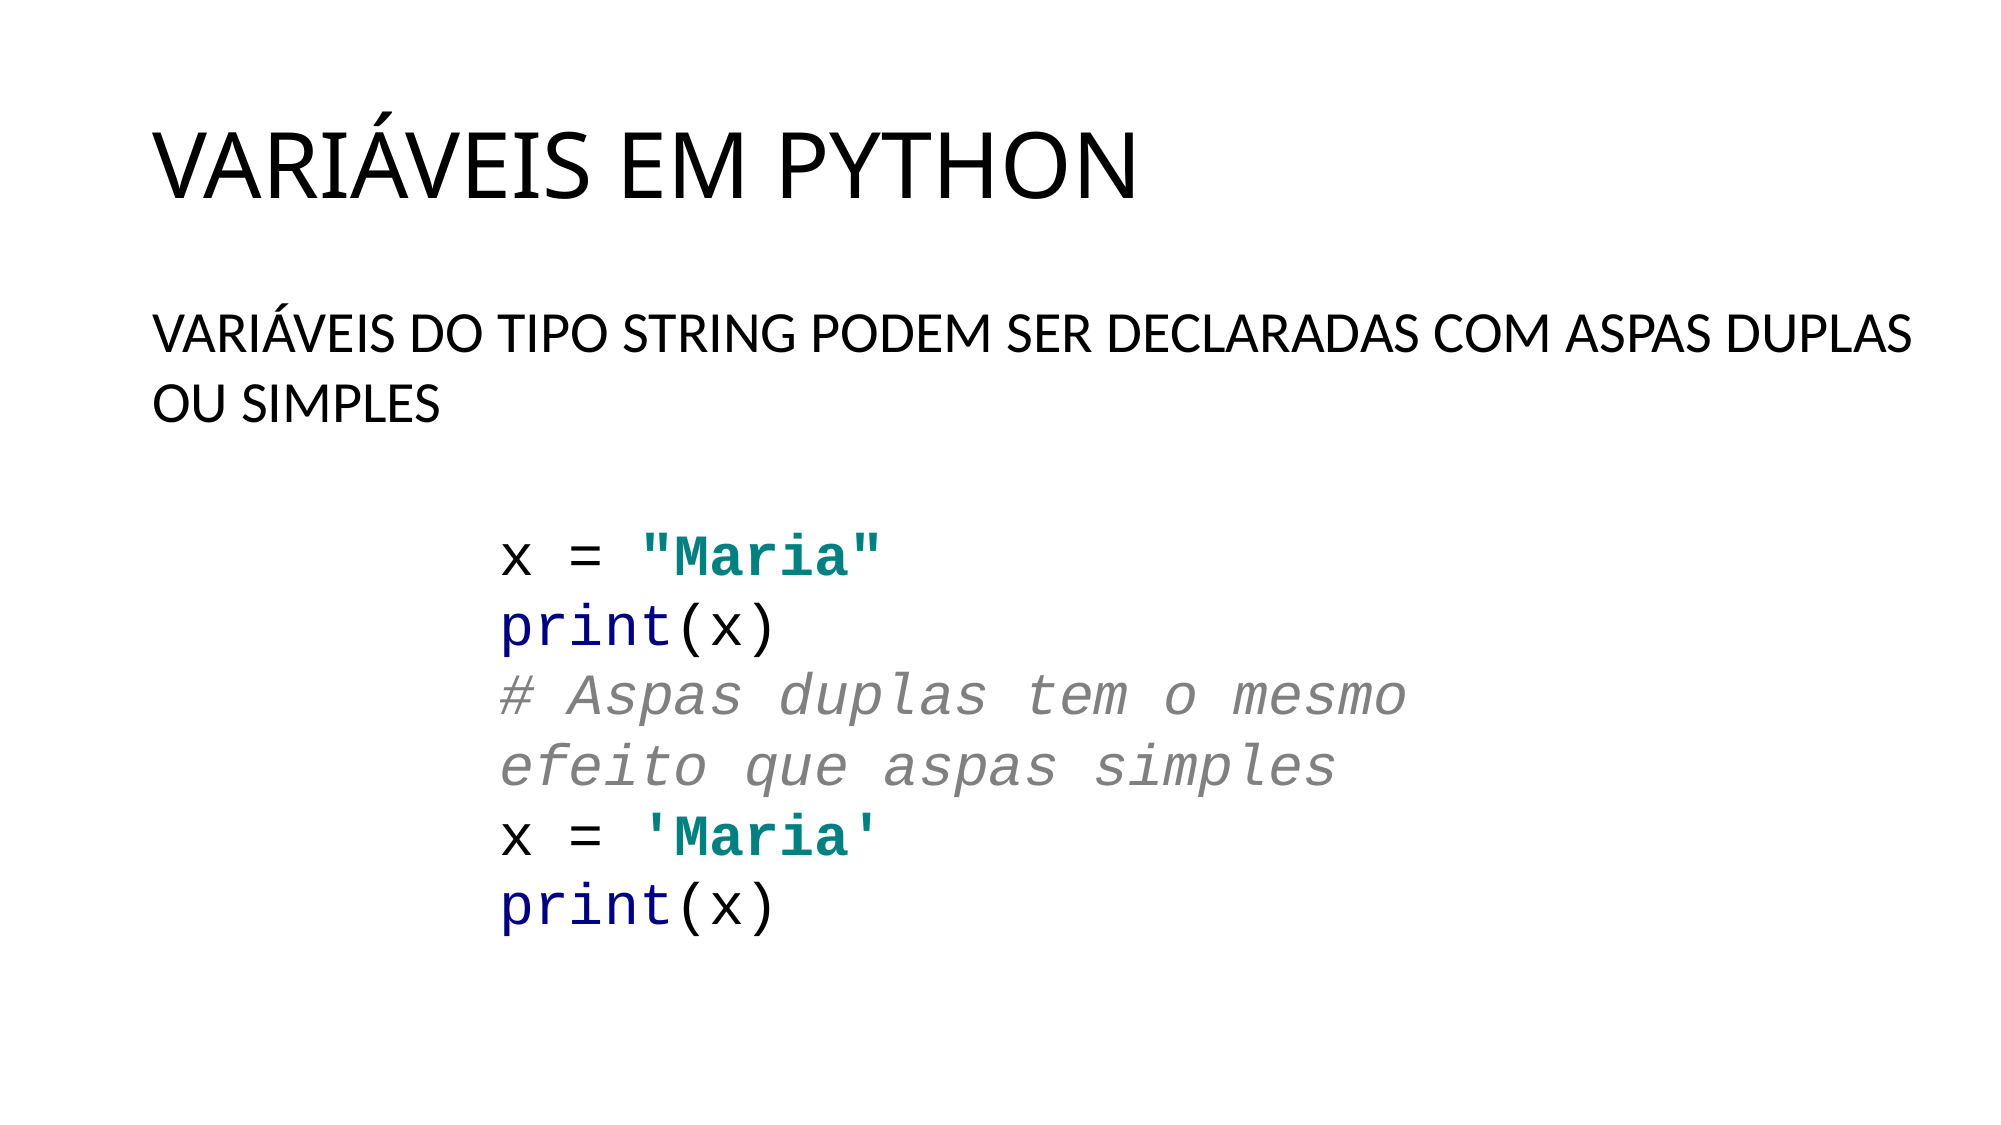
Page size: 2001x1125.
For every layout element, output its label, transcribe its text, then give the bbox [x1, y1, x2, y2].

text_box VARIÁVEIS DO TIPO STRING PODEM SER DECLARADAS COM ASPAS DUPLAS OU SIMPLES [137, 286, 1942, 442]
text_box x = "Maria" print(x) # Aspas duplas tem o mesmo efeito que aspas simples x = 'Maria' print(x) [484, 509, 1658, 944]
title VARIÁVEIS EM PYTHON [137, 59, 1863, 278]
